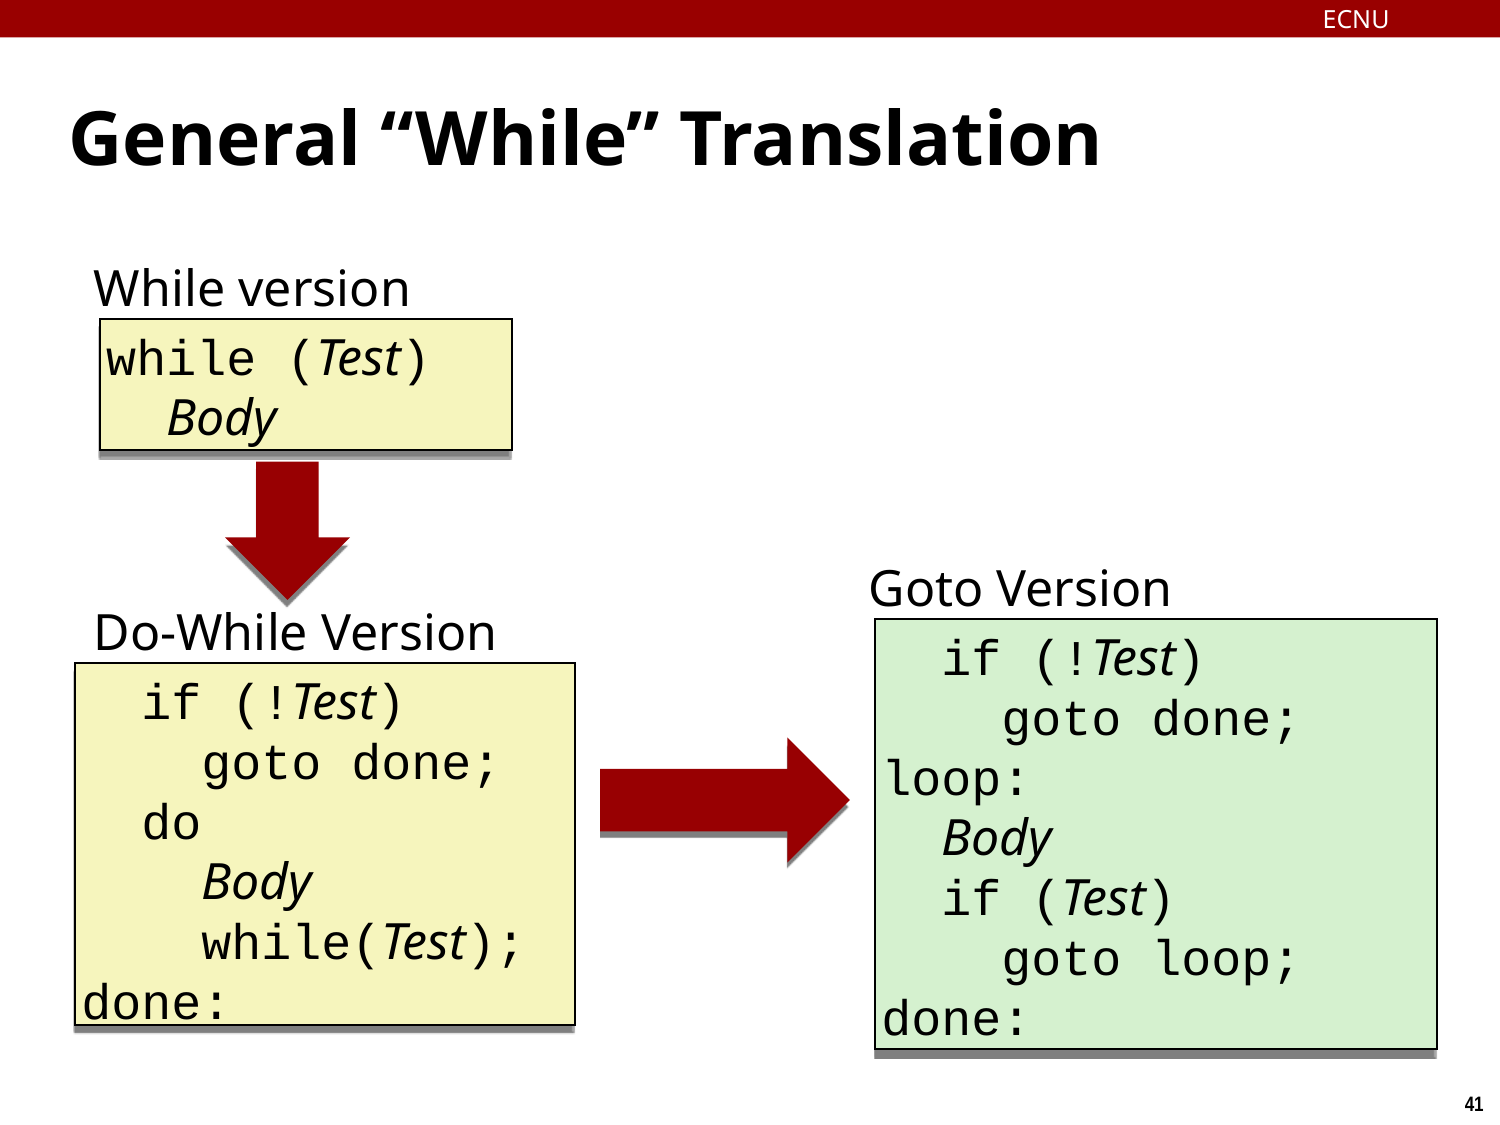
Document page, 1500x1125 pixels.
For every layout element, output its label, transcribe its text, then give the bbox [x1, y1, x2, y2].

text_box Goto Version [862, 549, 1340, 623]
text_box [600, 737, 850, 863]
text_box while (Test) Body [99, 318, 513, 451]
text_box if (!Test) goto done; loop: Body if (Test) goto loop; done: [875, 618, 1438, 1050]
text_box [225, 461, 351, 600]
title General “While” Translation [62, 41, 1438, 230]
text_box [0, 0, 1500, 38]
text_box if (!Test) goto done; do Body while(Test); done: [75, 663, 575, 1025]
text_box Do-While Version [87, 594, 565, 663]
text_box ECNU [1322, 3, 1500, 33]
text_box While version [87, 249, 517, 323]
